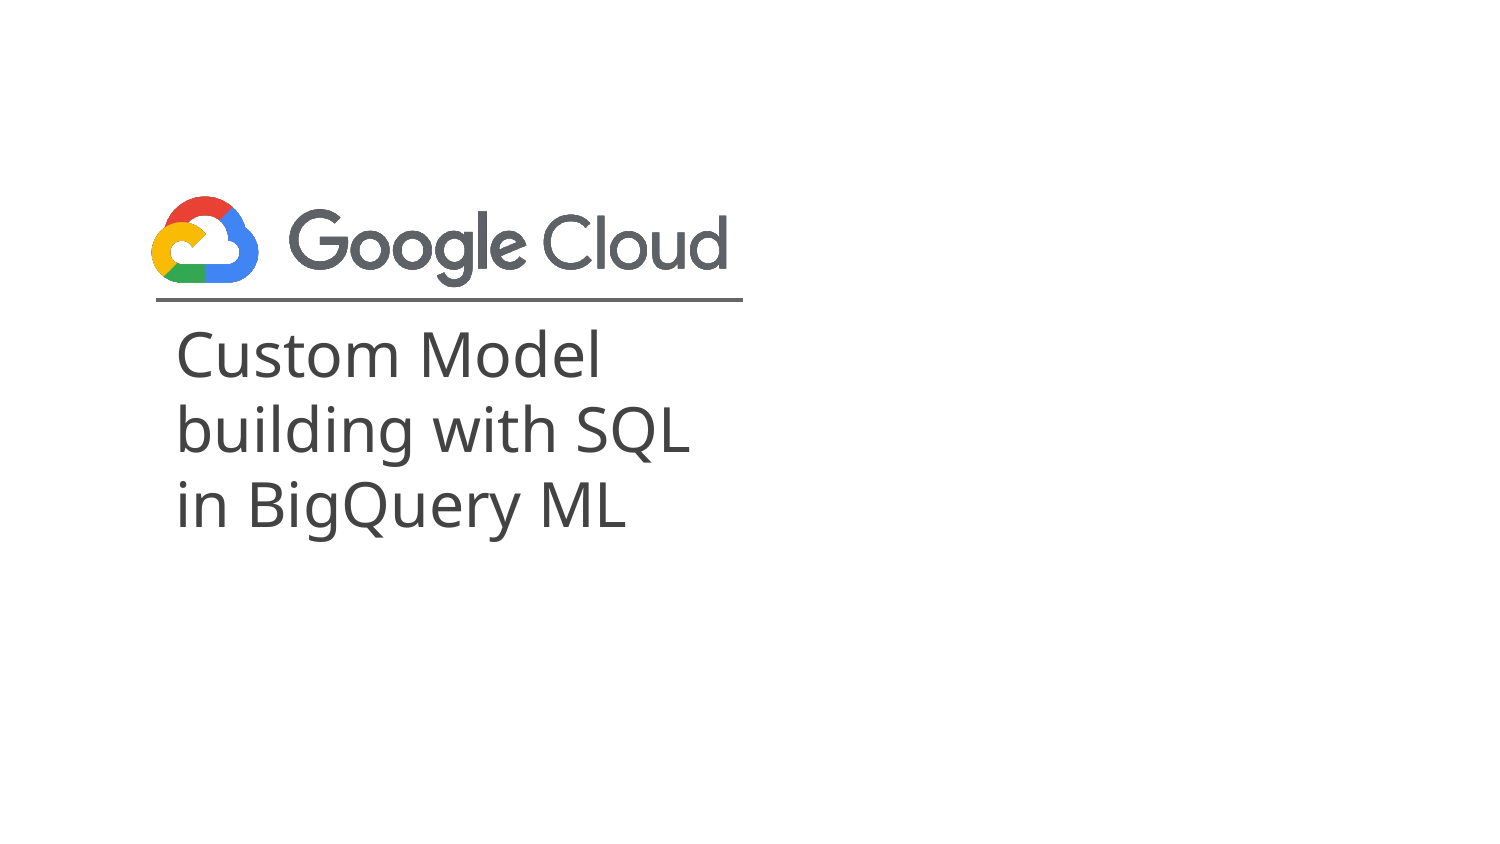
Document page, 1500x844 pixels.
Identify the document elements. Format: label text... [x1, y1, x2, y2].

picture [80, 149, 794, 332]
text_box Custom Model building with SQL in BigQuery ML [160, 341, 715, 482]
